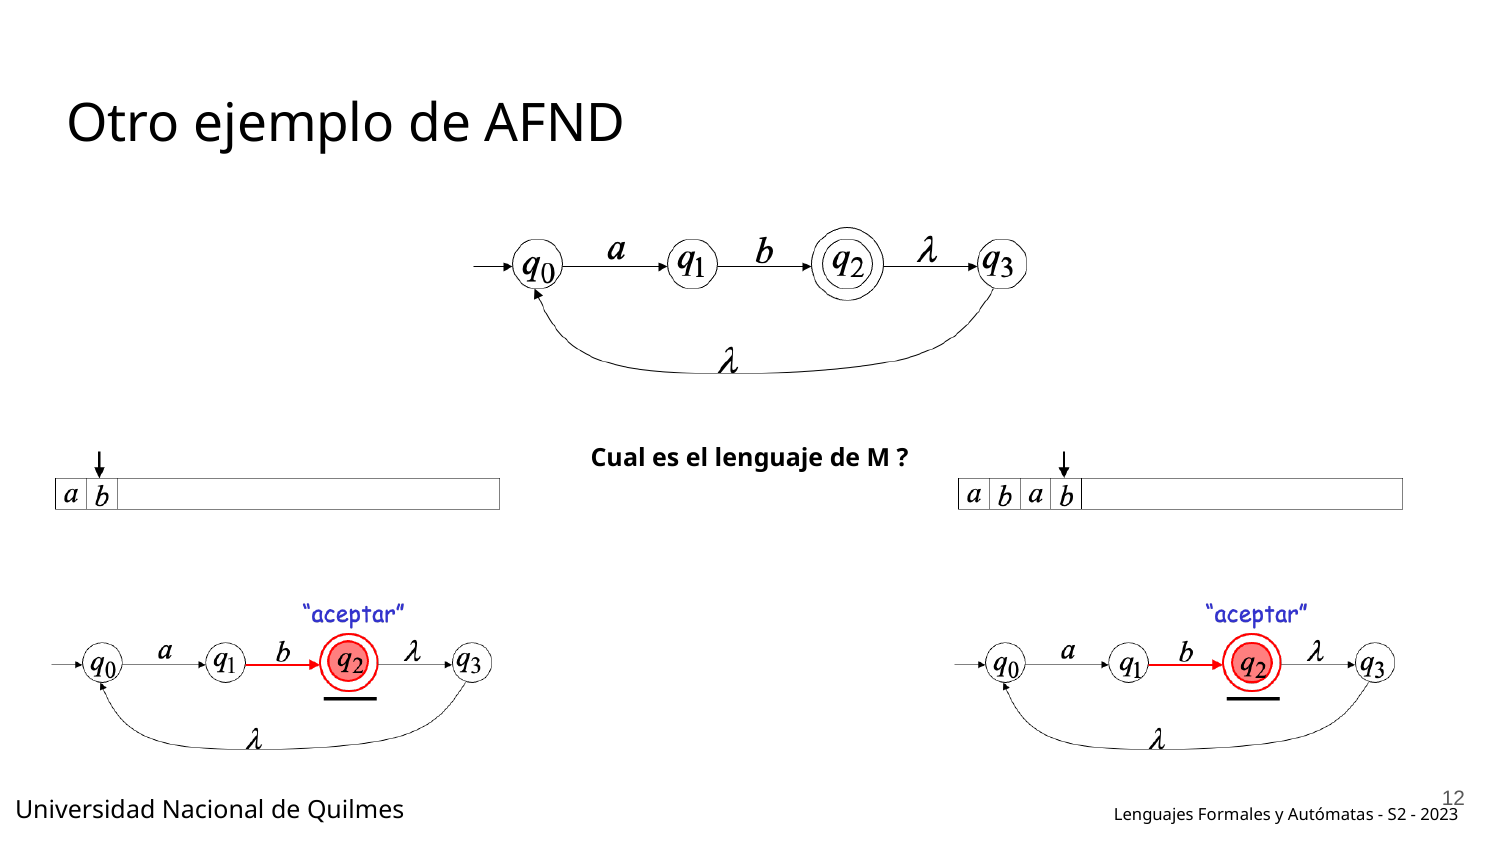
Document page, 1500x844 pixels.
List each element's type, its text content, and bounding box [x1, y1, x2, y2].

title Otro ejemplo de AFND [51, 72, 1449, 167]
picture [473, 227, 1027, 374]
text_box Lenguajes Formales y Autómatas - S2 - 2023 [1098, 788, 1500, 837]
list Cual es el lenguaje de M ? [51, 189, 1449, 750]
picture [954, 451, 1404, 750]
subtitle Universidad Nacional de Quilmes [0, 781, 524, 844]
slide_number ‹#› [1389, 764, 1480, 830]
picture [50, 451, 500, 750]
